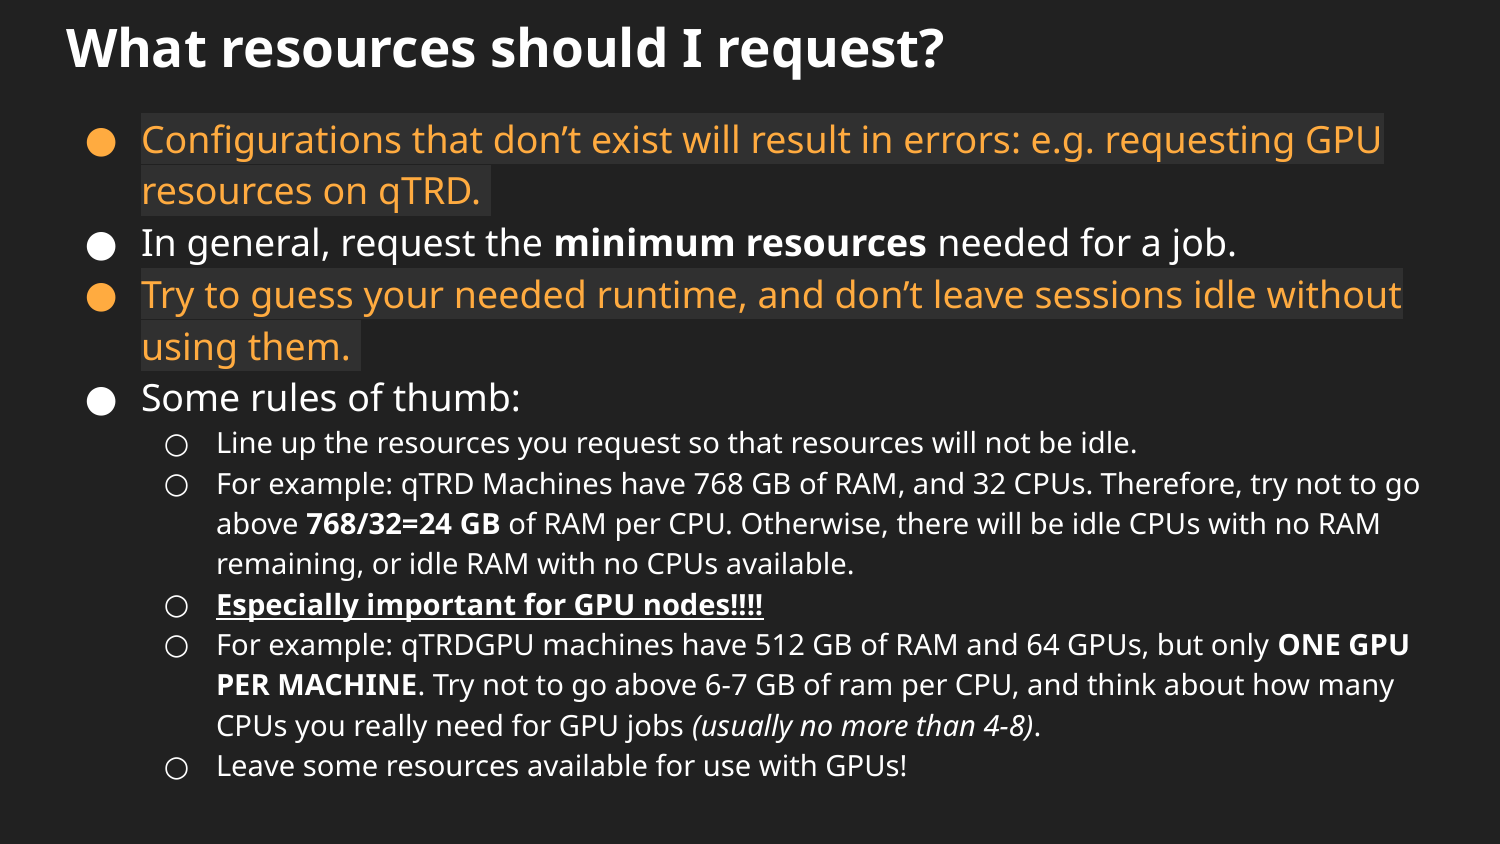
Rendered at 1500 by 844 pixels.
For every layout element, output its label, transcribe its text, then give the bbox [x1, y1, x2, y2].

title What resources should I request? [51, 0, 1449, 93]
list Configurations that don’t exist will result in errors: e.g. requesting GPU resources on qTRD. In general, request the minimum resources needed for a job. Try to guess your needed runtime, and don’t leave sessions idle without using them. Some rules of thumb: Line up the resources you request so that resources will not be idle. For example: qTRD Machines have 768 GB of RAM, and 32 CPUs. Therefore, try not to go above 768/32=24 GB of RAM per CPU. Otherwise, there will be idle CPUs with no RAM remaining, or idle RAM with no CPUs available. Especially important for GPU nodes!!!! For example: qTRDGPU machines have 512 GB of RAM and 64 GPUs, but only ONE GPU PER MACHINE. Try not to go above 6-7 GB of ram per CPU, and think about how many CPUs you really need for GPU jobs (usually no more than 4-8). Leave some resources available for use with GPUs! [51, 93, 1449, 802]
